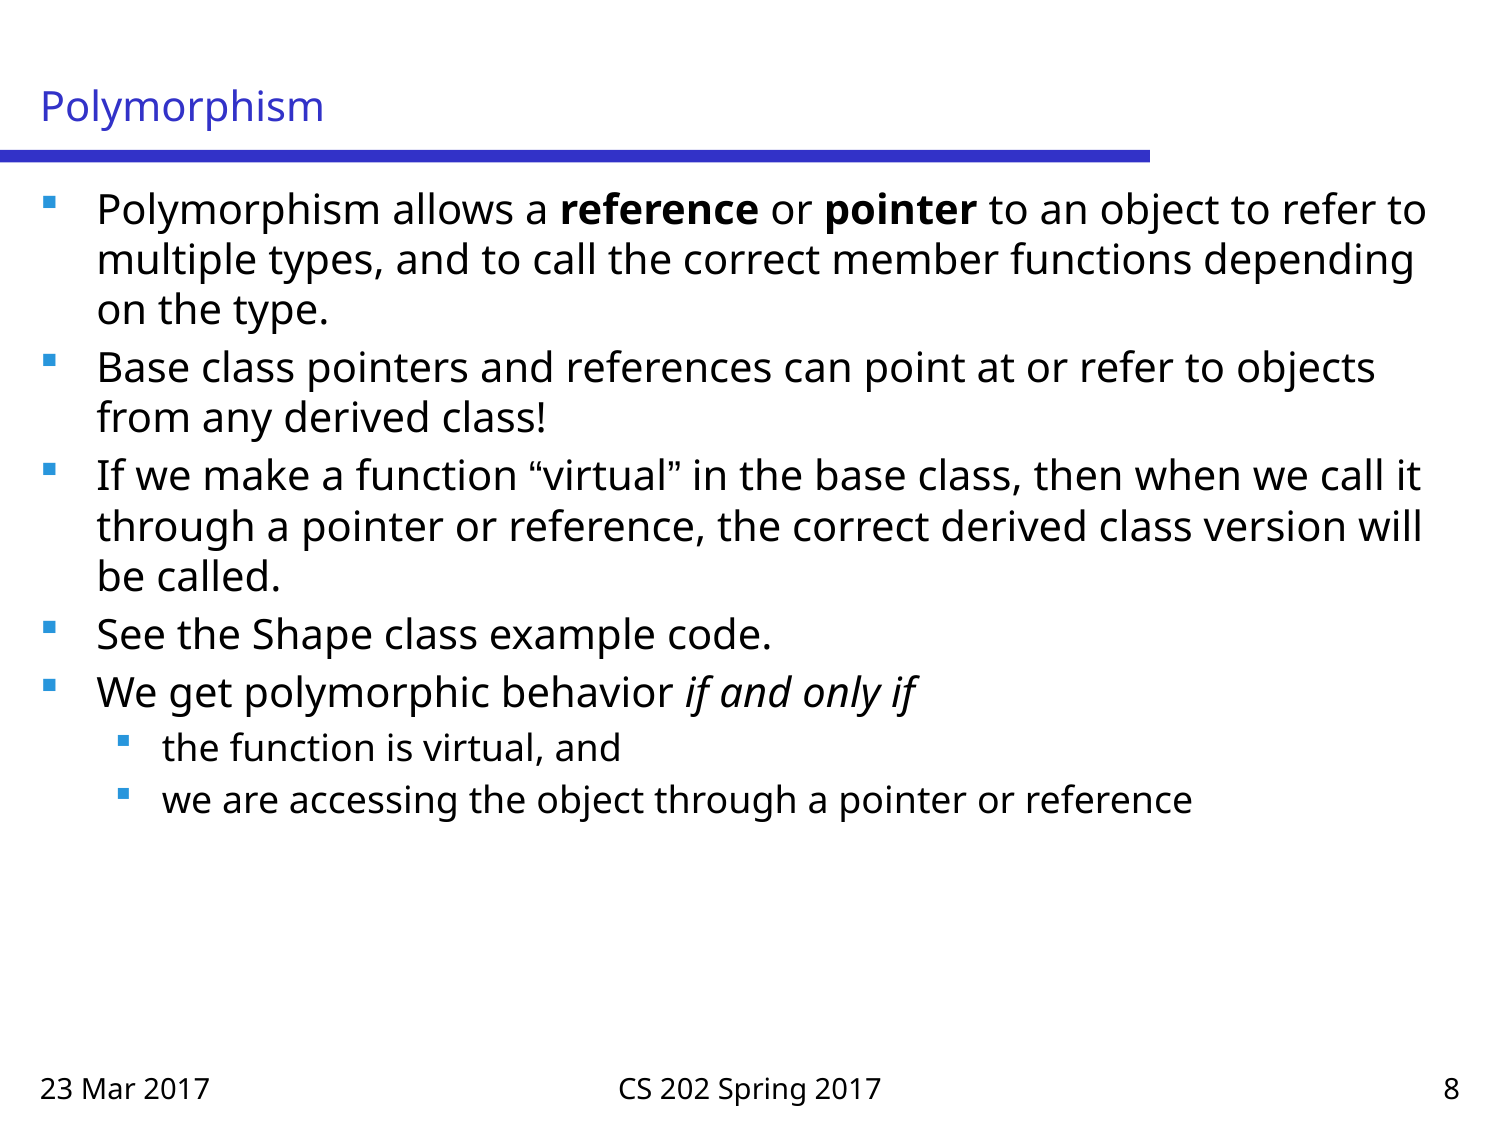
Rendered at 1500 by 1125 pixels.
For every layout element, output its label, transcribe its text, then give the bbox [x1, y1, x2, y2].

slide_number 8 [1125, 1062, 1475, 1113]
footer CS 202 Spring 2017 [387, 1062, 1113, 1113]
title Polymorphism [24, 24, 1475, 138]
list Polymorphism allows a reference or pointer to an object to refer to multiple types, and to call the correct member functions depending on the type. Base class pointers and references can point at or refer to objects from any derived class! If we make a function “virtual” in the base class, then when we call it through a pointer or reference, the correct derived class version will be called. See the Shape class example code. We get polymorphic behavior if and only if the function is virtual, and we are accessing the object through a pointer or reference [24, 174, 1475, 1050]
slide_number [24, 1062, 375, 1113]
